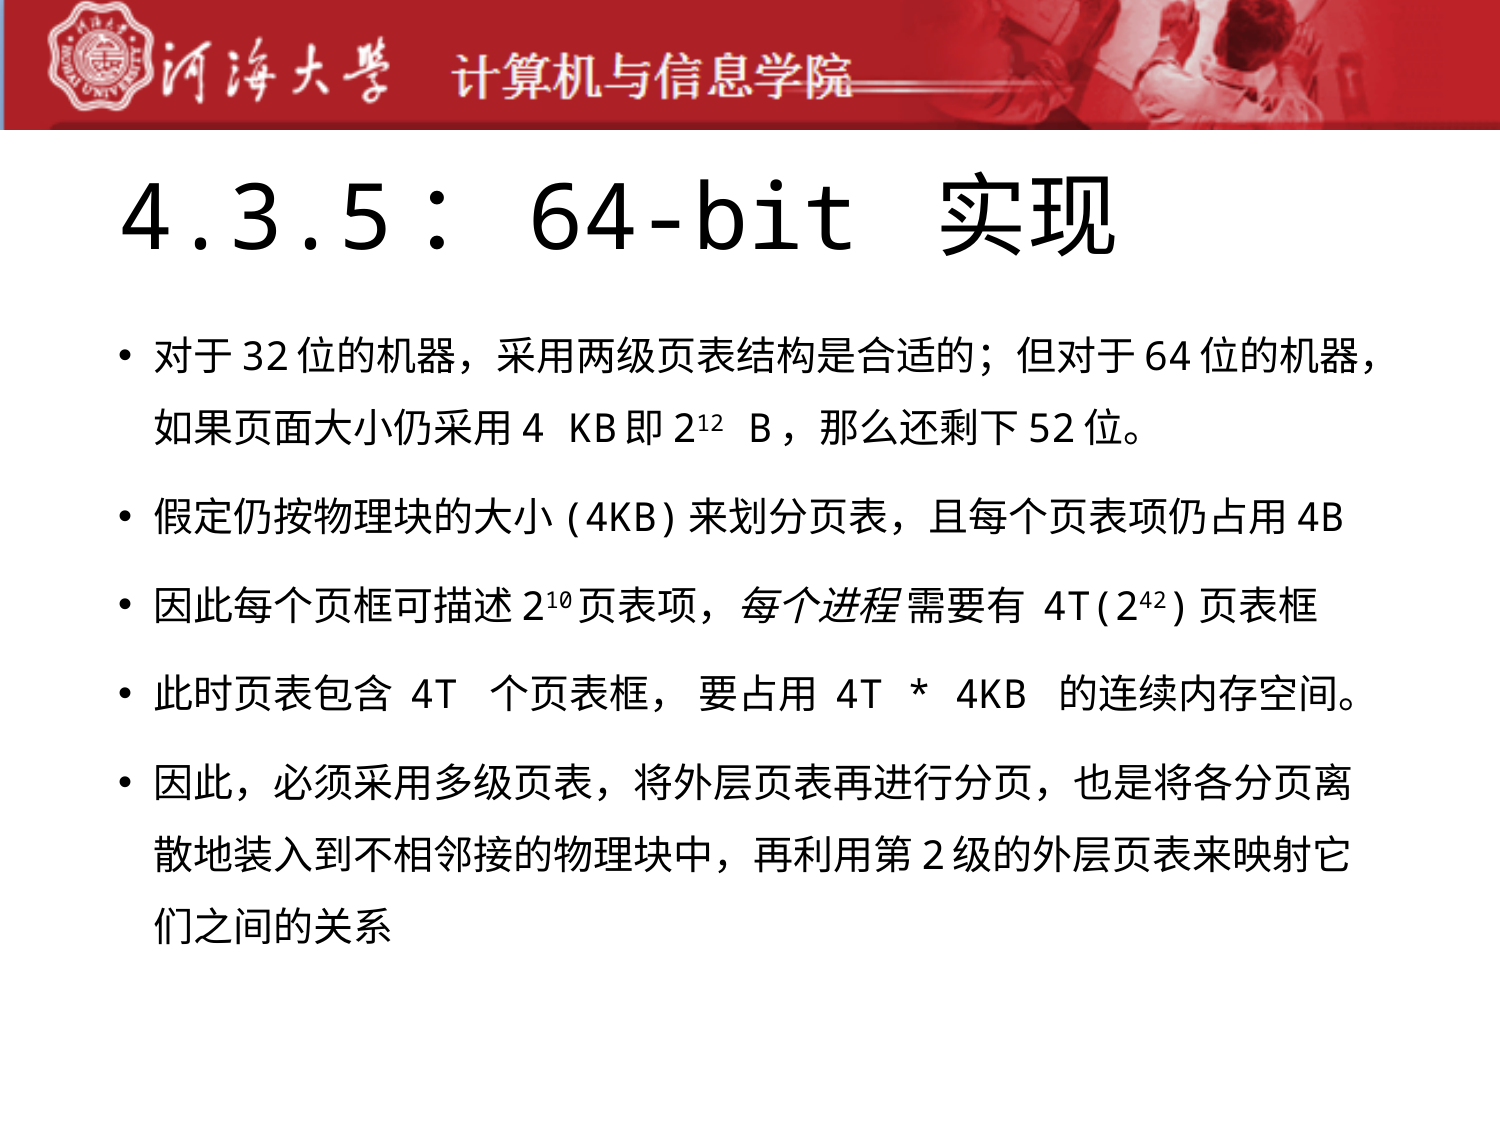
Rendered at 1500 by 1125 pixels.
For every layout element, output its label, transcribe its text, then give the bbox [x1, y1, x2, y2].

list 对于32位的机器，采用两级页表结构是合适的；但对于64位的机器，如果页面大小仍采用4 KB即212 B，那么还剩下52位。 假定仍按物理块的大小(4KB)来划分页表，且每个页表项仍占用4B 因此每个页框可描述210页表项，每个进程 需要有 4T(242)页表框 此时页表包含 4T 个页表框， 要占用 4T * 4KB 的连续内存空间。 因此，必须采用多级页表，将外层页表再进行分页，也是将各分页离散地装入到不相邻接的物理块中，再利用第2级的外层页表来映射它们之间的关系 [103, 299, 1397, 1014]
title 4.3.5：64-bit 实现 [103, 59, 1397, 278]
picture [0, 0, 1500, 130]
